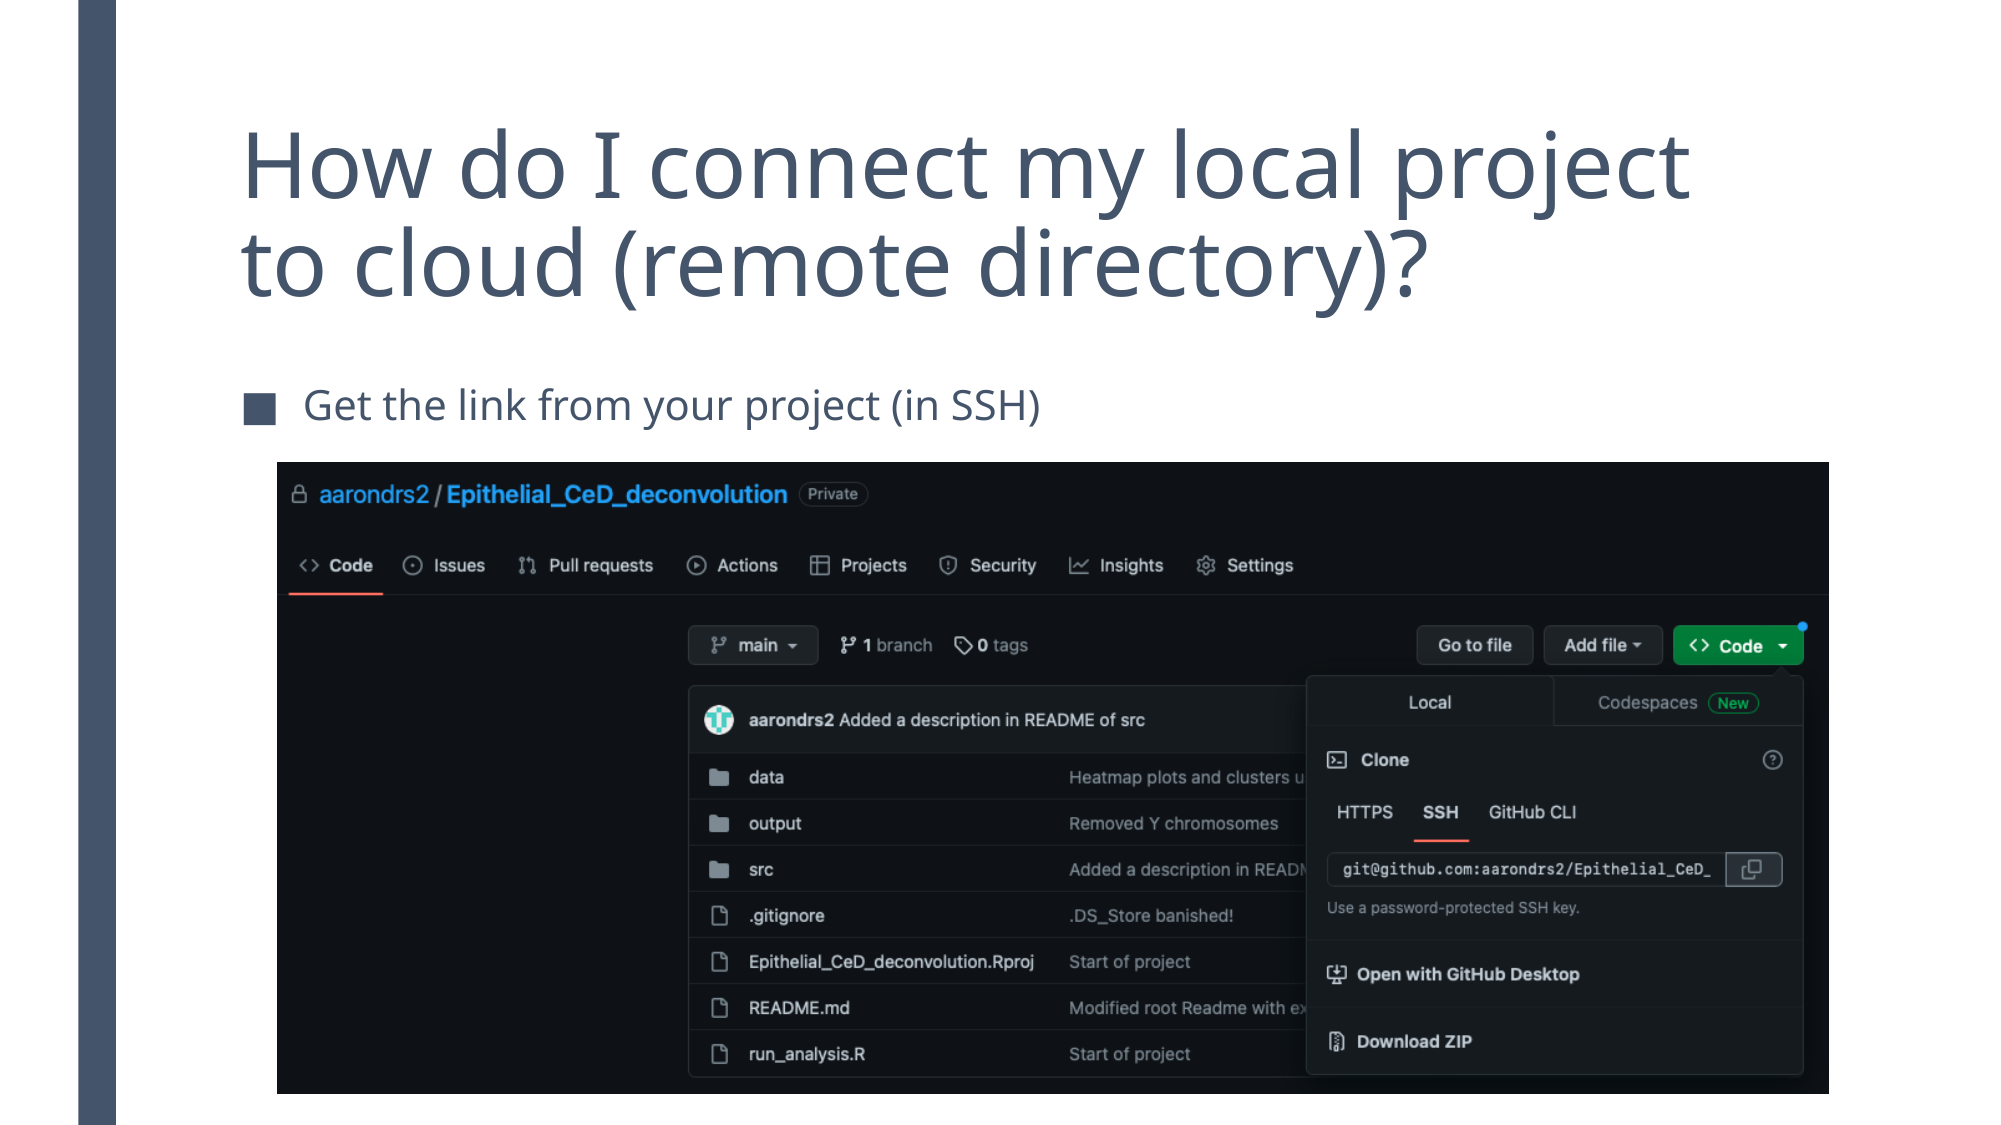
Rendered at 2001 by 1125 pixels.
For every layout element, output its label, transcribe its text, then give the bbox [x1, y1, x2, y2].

picture [277, 462, 1829, 1094]
list Get the link from your project (in SSH) [225, 375, 1800, 963]
title How do I connect my local project to cloud (remote directory)? [225, 112, 1800, 357]
